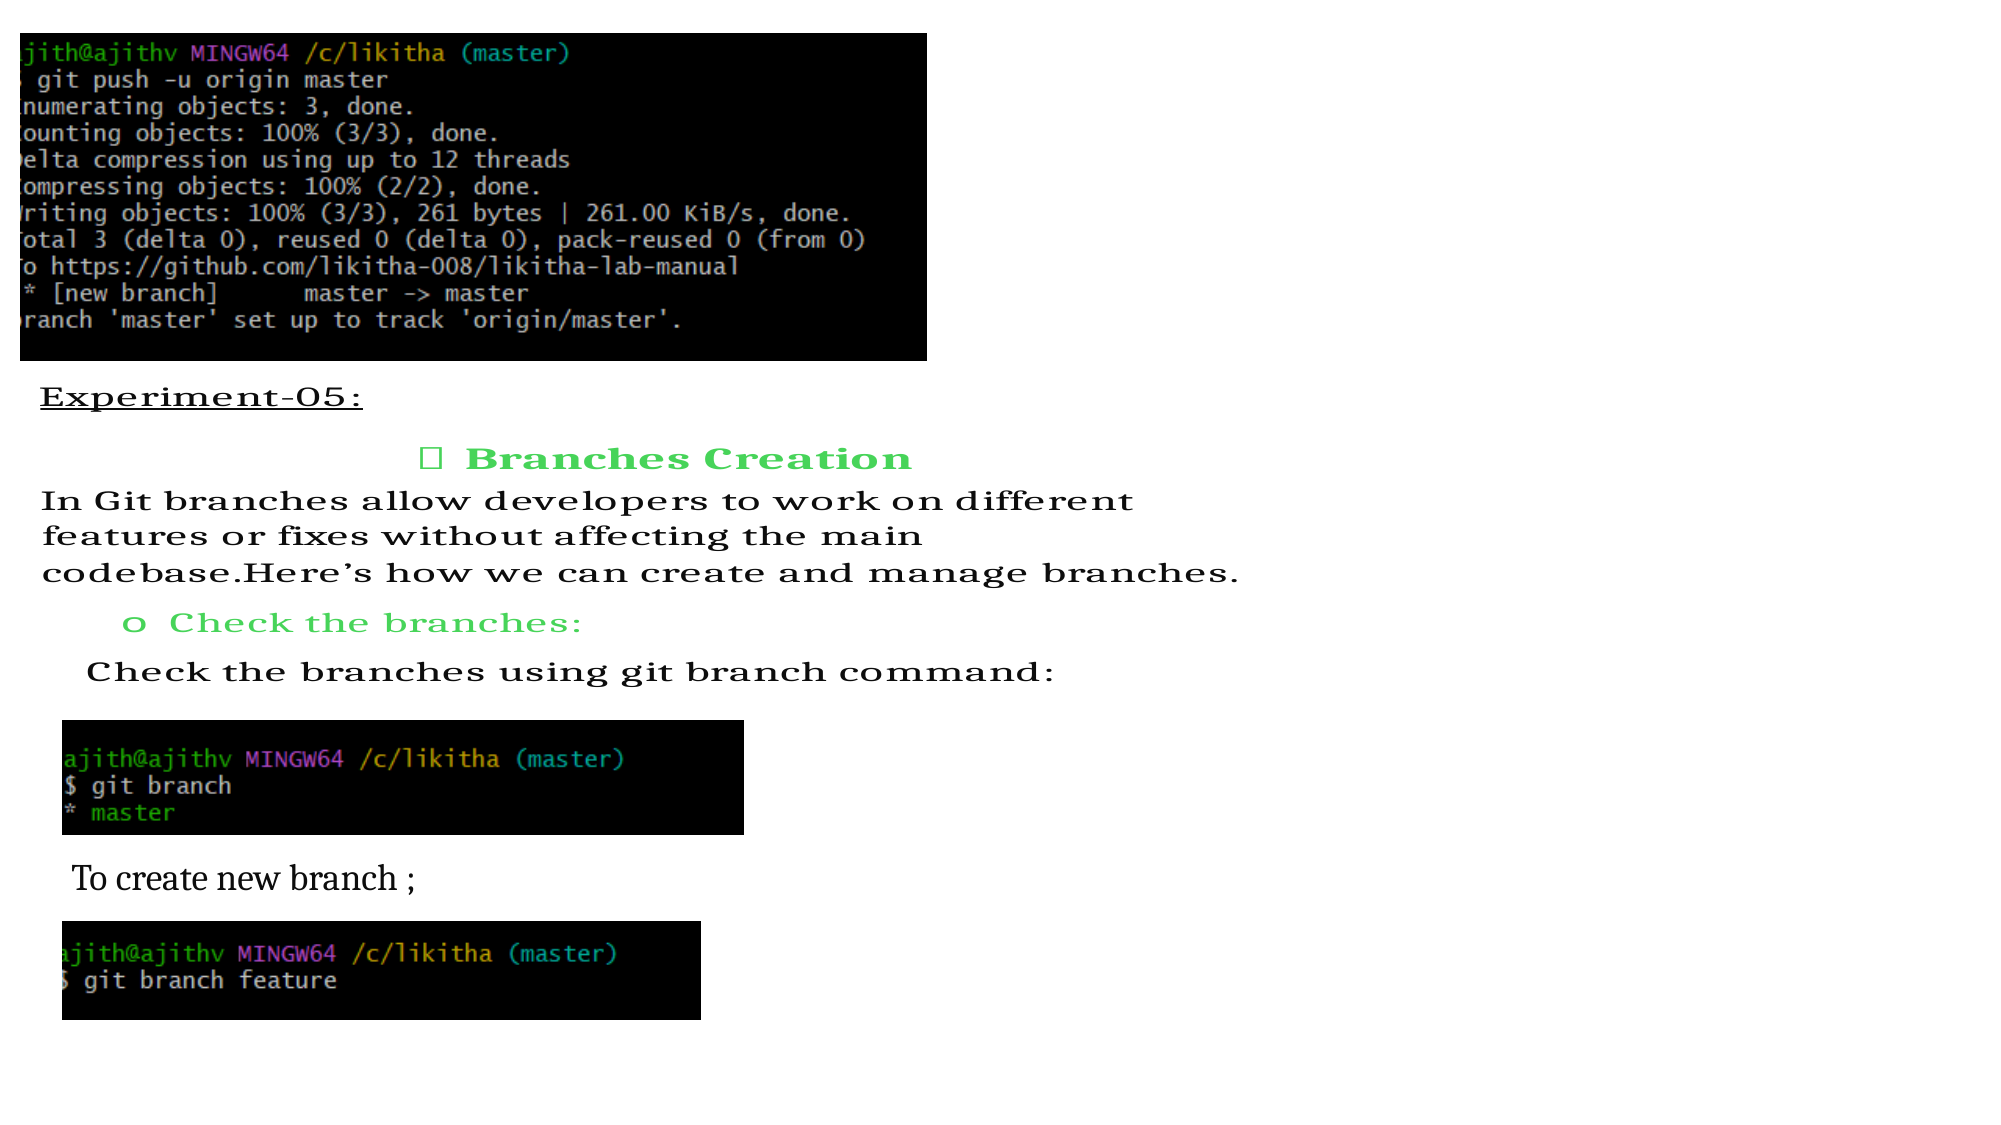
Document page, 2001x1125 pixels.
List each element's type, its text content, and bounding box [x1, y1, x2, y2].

text_box To create new branch ; [20, 841, 1028, 906]
picture [62, 920, 701, 1021]
picture [20, 33, 928, 361]
picture [62, 719, 745, 835]
picture [39, 378, 1397, 692]
